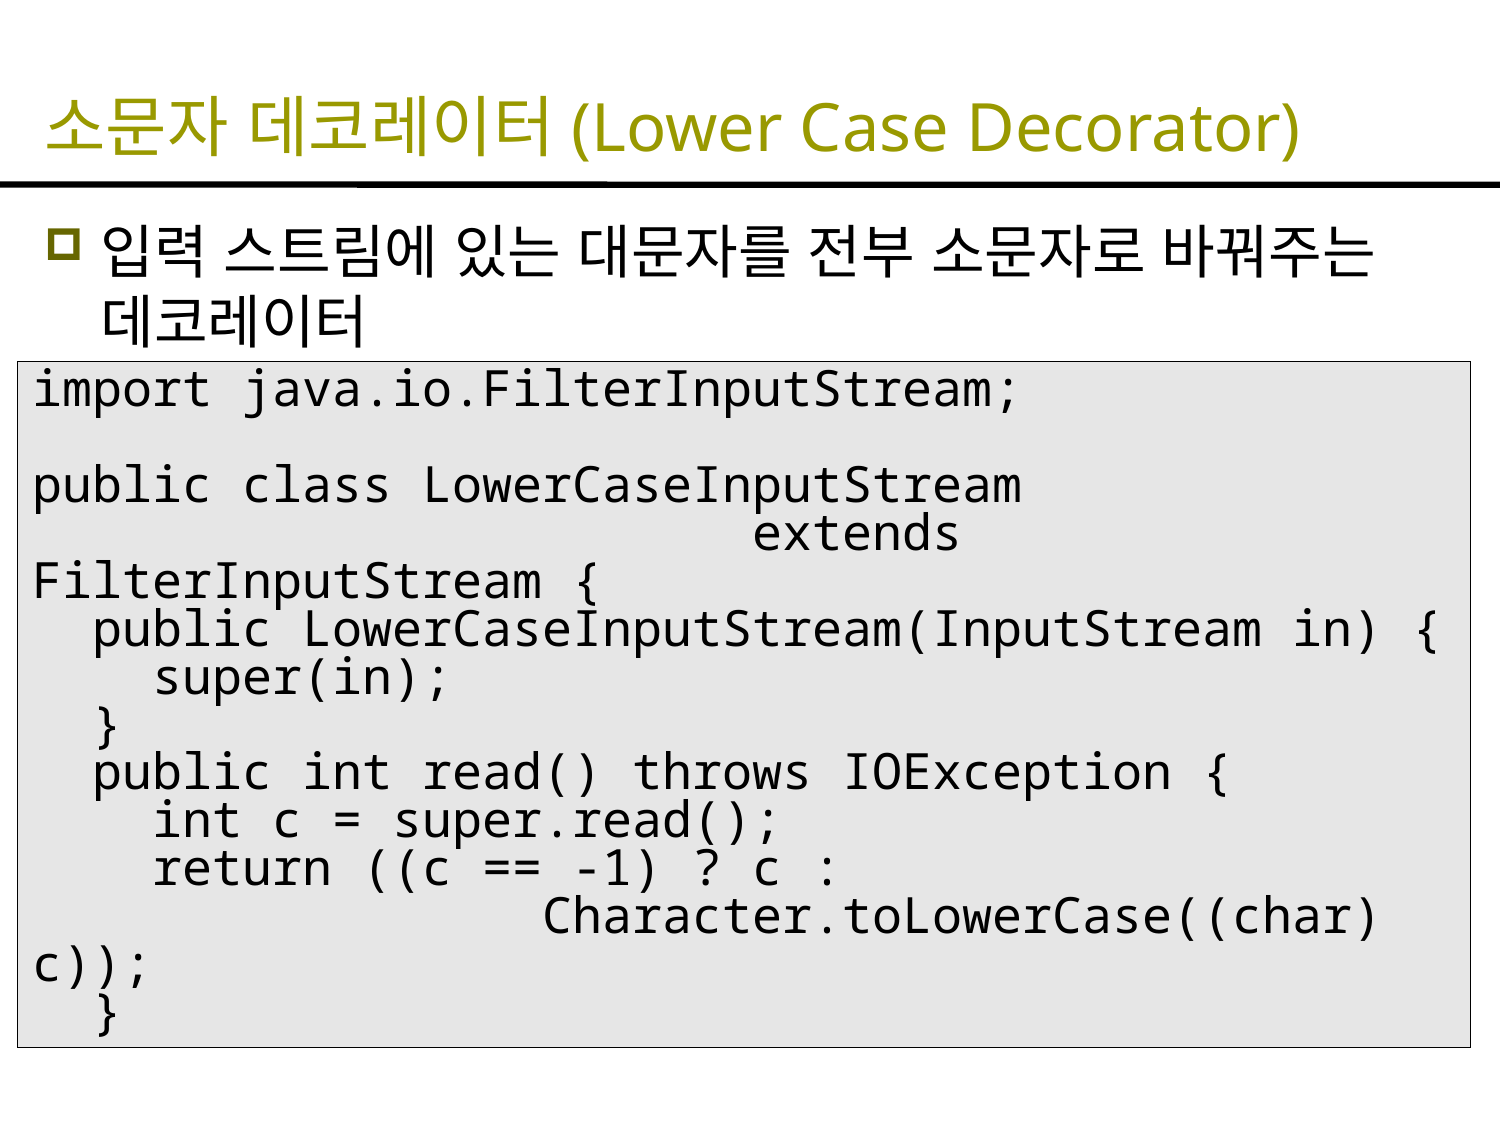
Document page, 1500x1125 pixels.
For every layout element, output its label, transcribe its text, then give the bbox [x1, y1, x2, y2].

list 입력 스트림에 있는 대문자를 전부 소문자로 바꿔주는 데코레이터 [29, 208, 1471, 361]
text_box import java.io.FilterInputStream; public class LowerCaseInputStream extends FilterInputStream { public LowerCaseInputStream(InputStream in) { super(in); } public int read() throws IOException { int c = super.read(); return ((c == -1) ? c : Character.toLowerCase((char) c)); } [17, 361, 1471, 1047]
title 소문자 데코레이터(Lower Case Decorator) [29, 45, 1471, 173]
